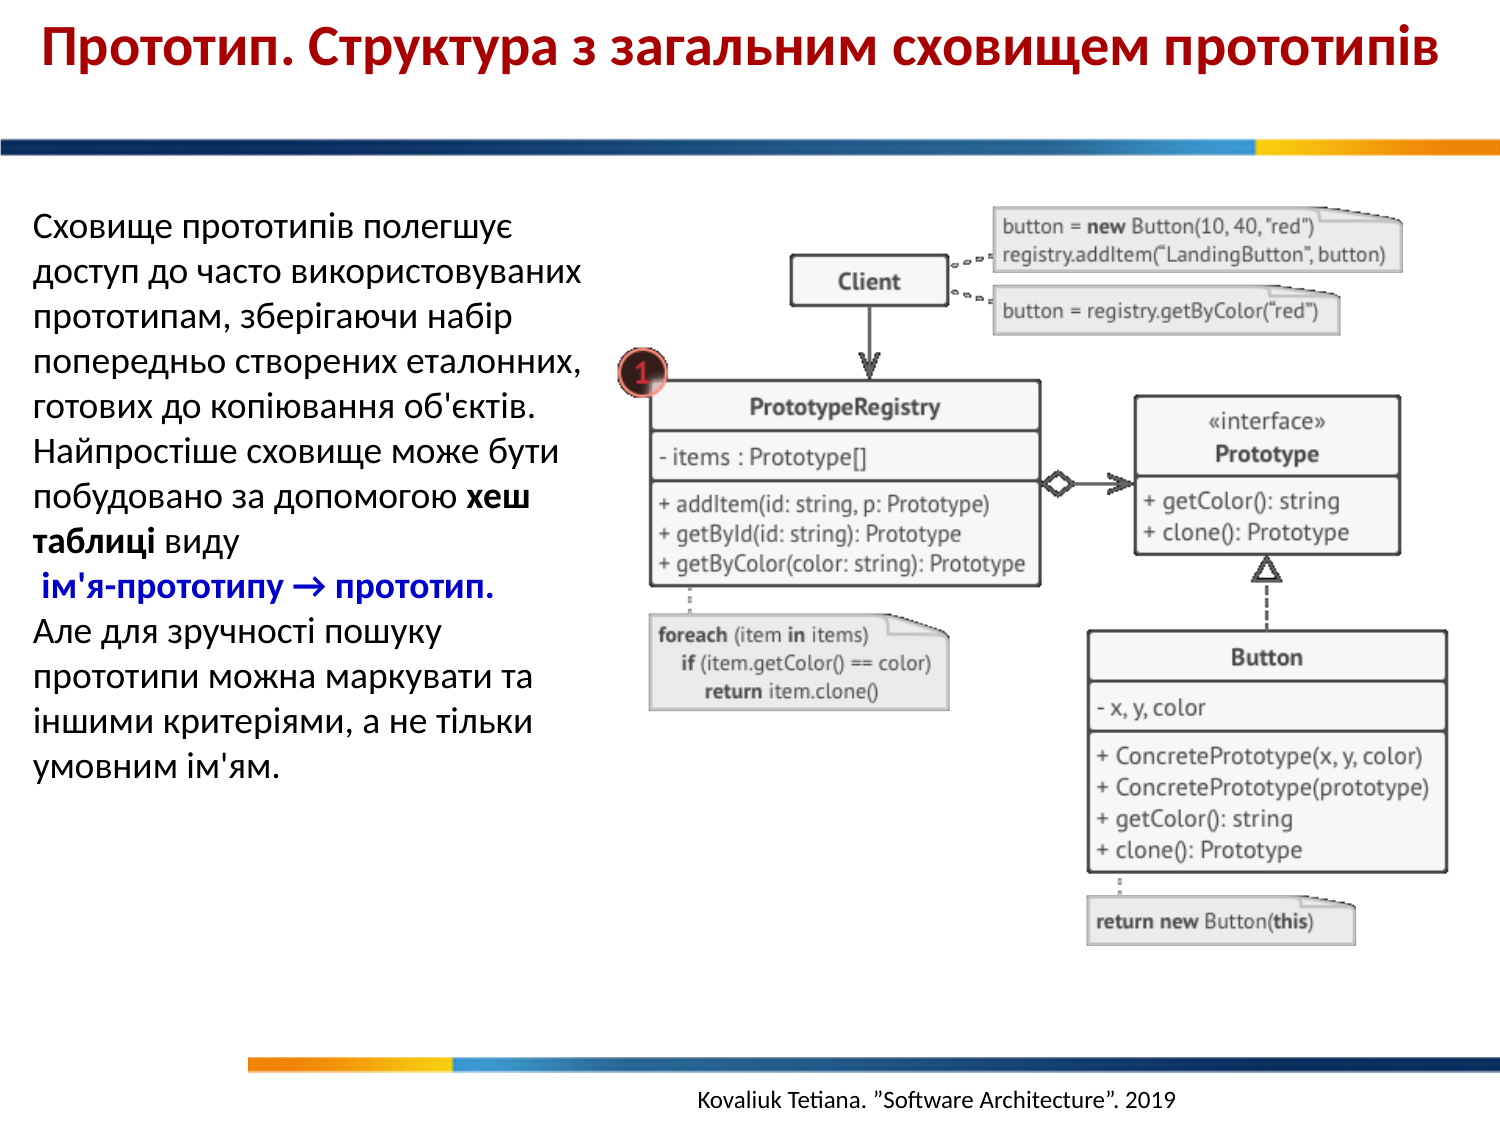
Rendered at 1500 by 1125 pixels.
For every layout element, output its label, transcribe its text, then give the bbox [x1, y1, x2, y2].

text_box Прототип. Структура з загальним сховищем прототипів [26, 0, 1456, 85]
picture [248, 1057, 1500, 1073]
picture [2, 139, 1500, 155]
picture [603, 193, 1464, 960]
text_box Сховище прототипів полегшує доступ до часто використовуваних прототипам, зберігаючи набір попередньо створених еталонних, готових до копіювання об'єктів. Найпростіше сховище може бути побудовано за допомогою хеш таблиці виду ім'я-прототипу → прототип. Але для зручності пошуку прототипи можна маркувати та іншими критеріями, а не тільки умовним ім'ям. [18, 193, 603, 794]
